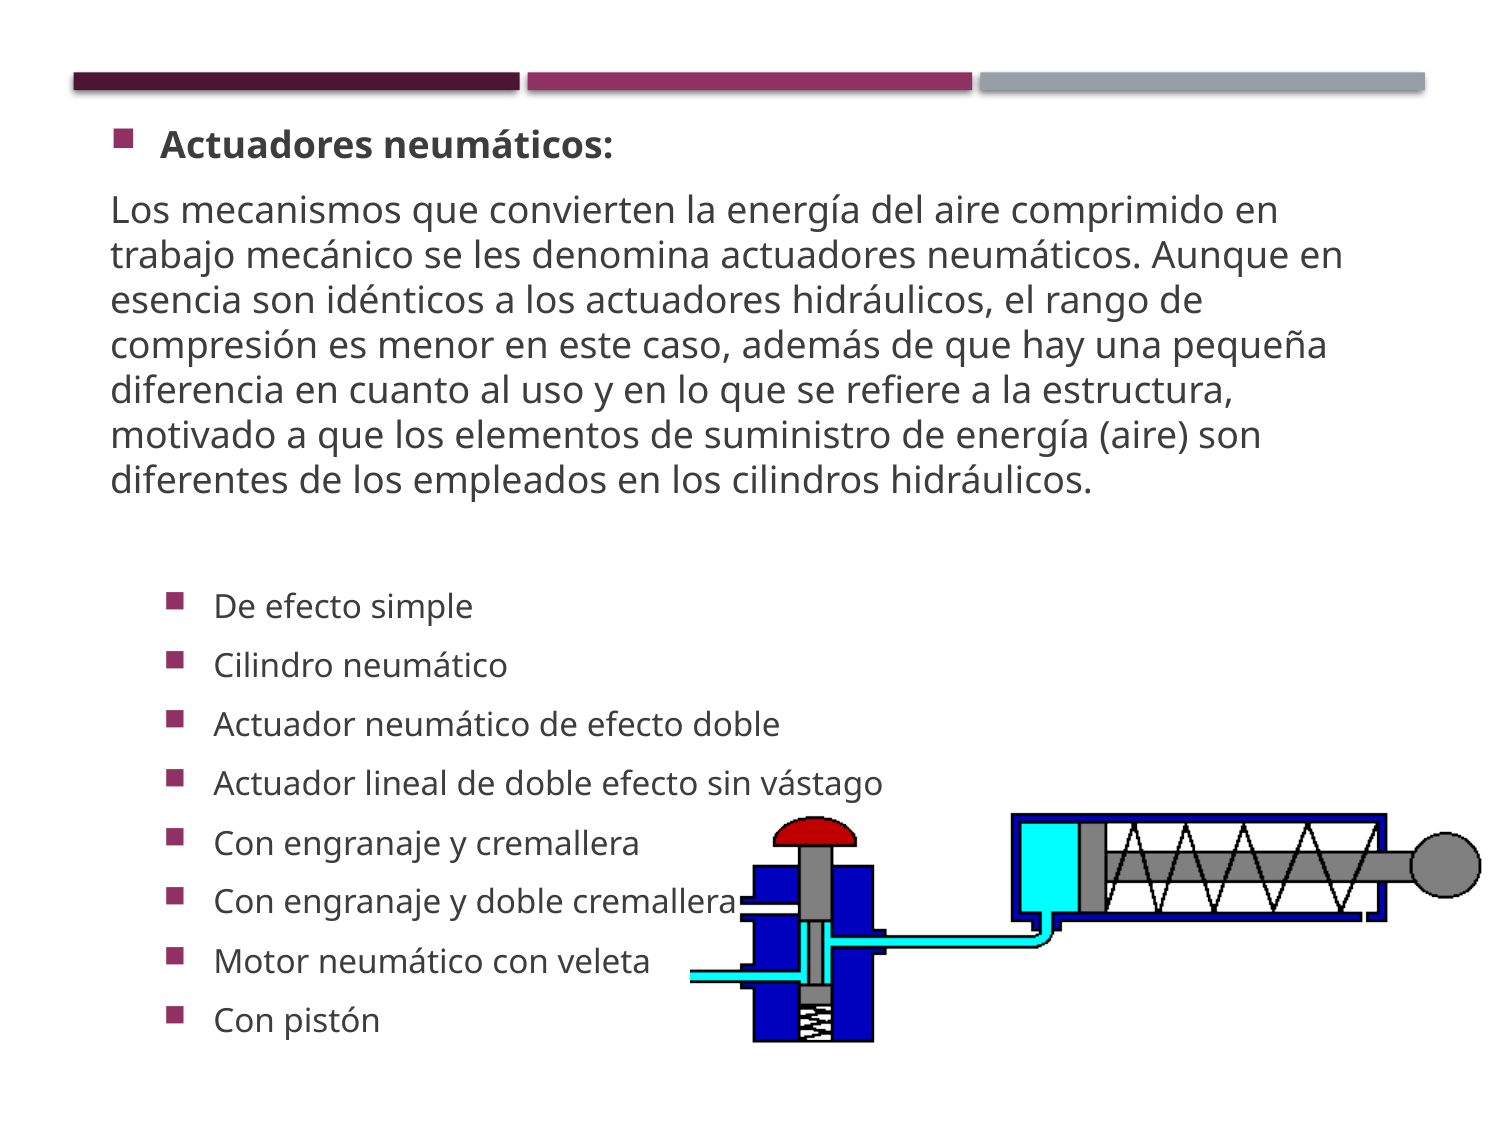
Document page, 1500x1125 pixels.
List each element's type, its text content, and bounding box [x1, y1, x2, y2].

picture [690, 762, 1500, 1077]
text_box Actuadores neumáticos: Los mecanismos que convierten la energía del aire comprimido en trabajo mecánico se les denomina actuadores neumáticos. Aunque en esencia son idénticos a los actuadores hidráulicos, el rango de compresión es menor en este caso, además de que hay una pequeña diferencia en cuanto al uso y en lo que se refiere a la estructura, motivado a que los elementos de suministro de energía (aire) son diferentes de los empleados en los cilindros hidráulicos. De efecto simple Cilindro neumático Actuador neumático de efecto doble Actuador lineal de doble efecto sin vástago Con engranaje y cremallera Con engranaje y doble cremallera Motor neumático con veleta Con pistón [95, 113, 1406, 710]
